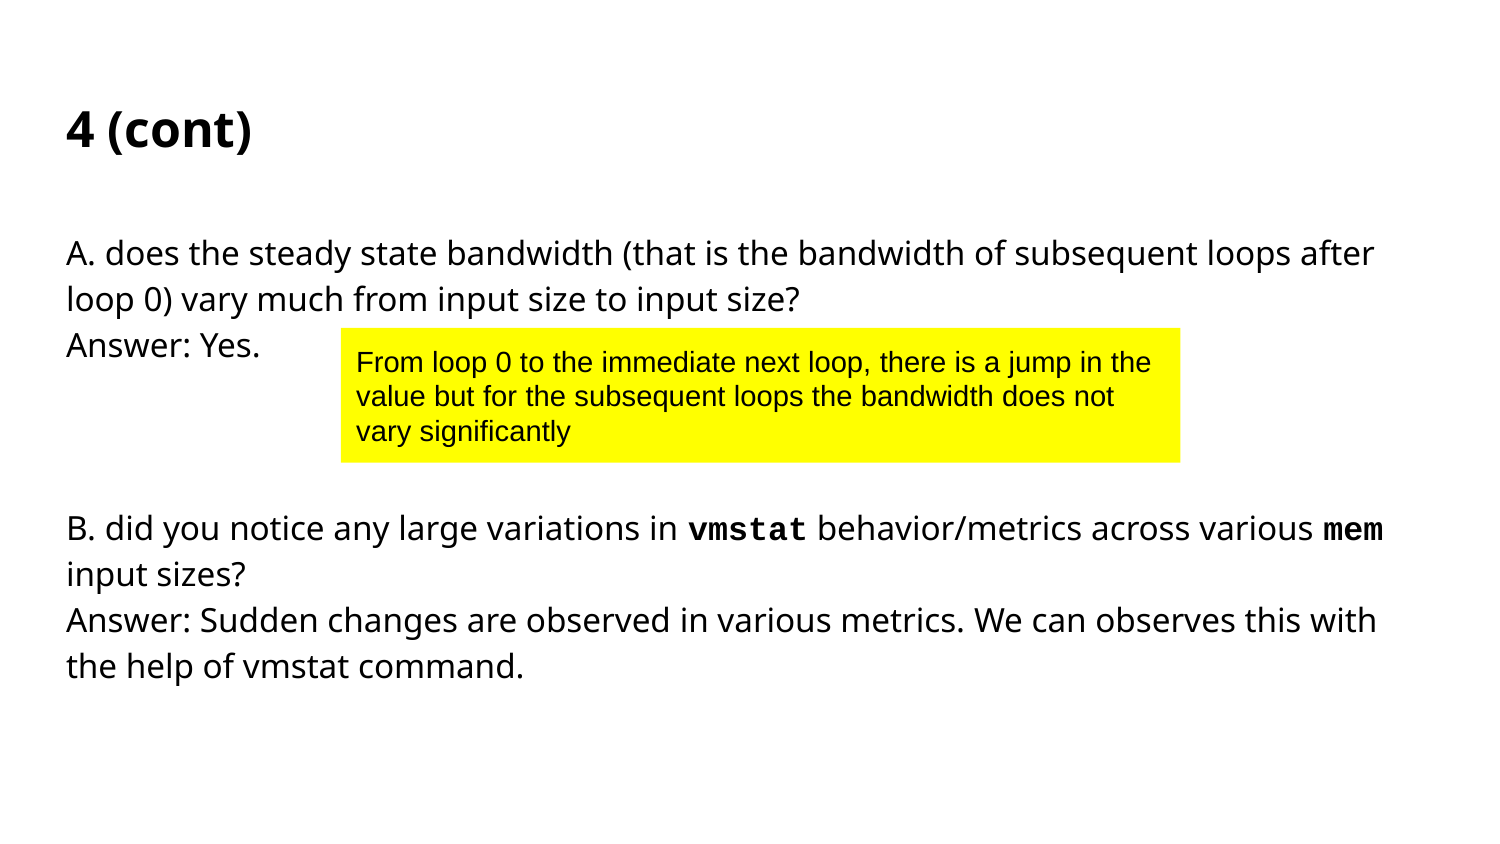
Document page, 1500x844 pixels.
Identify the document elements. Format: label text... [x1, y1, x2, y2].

text_box From loop 0 to the immediate next loop, there is a jump in the value but for the subsequent loops the bandwidth does not vary significantly [340, 327, 1181, 463]
title 4 (cont) A. does the steady state bandwidth (that is the bandwidth of subsequent loops after loop 0) vary much from input size to input size? Answer: Yes. B. did you notice any large variations in vmstat behavior/metrics across various mem input sizes? Answer: Sudden changes are observed in various metrics. We can observes this with the help of vmstat command. [51, 72, 1449, 807]
